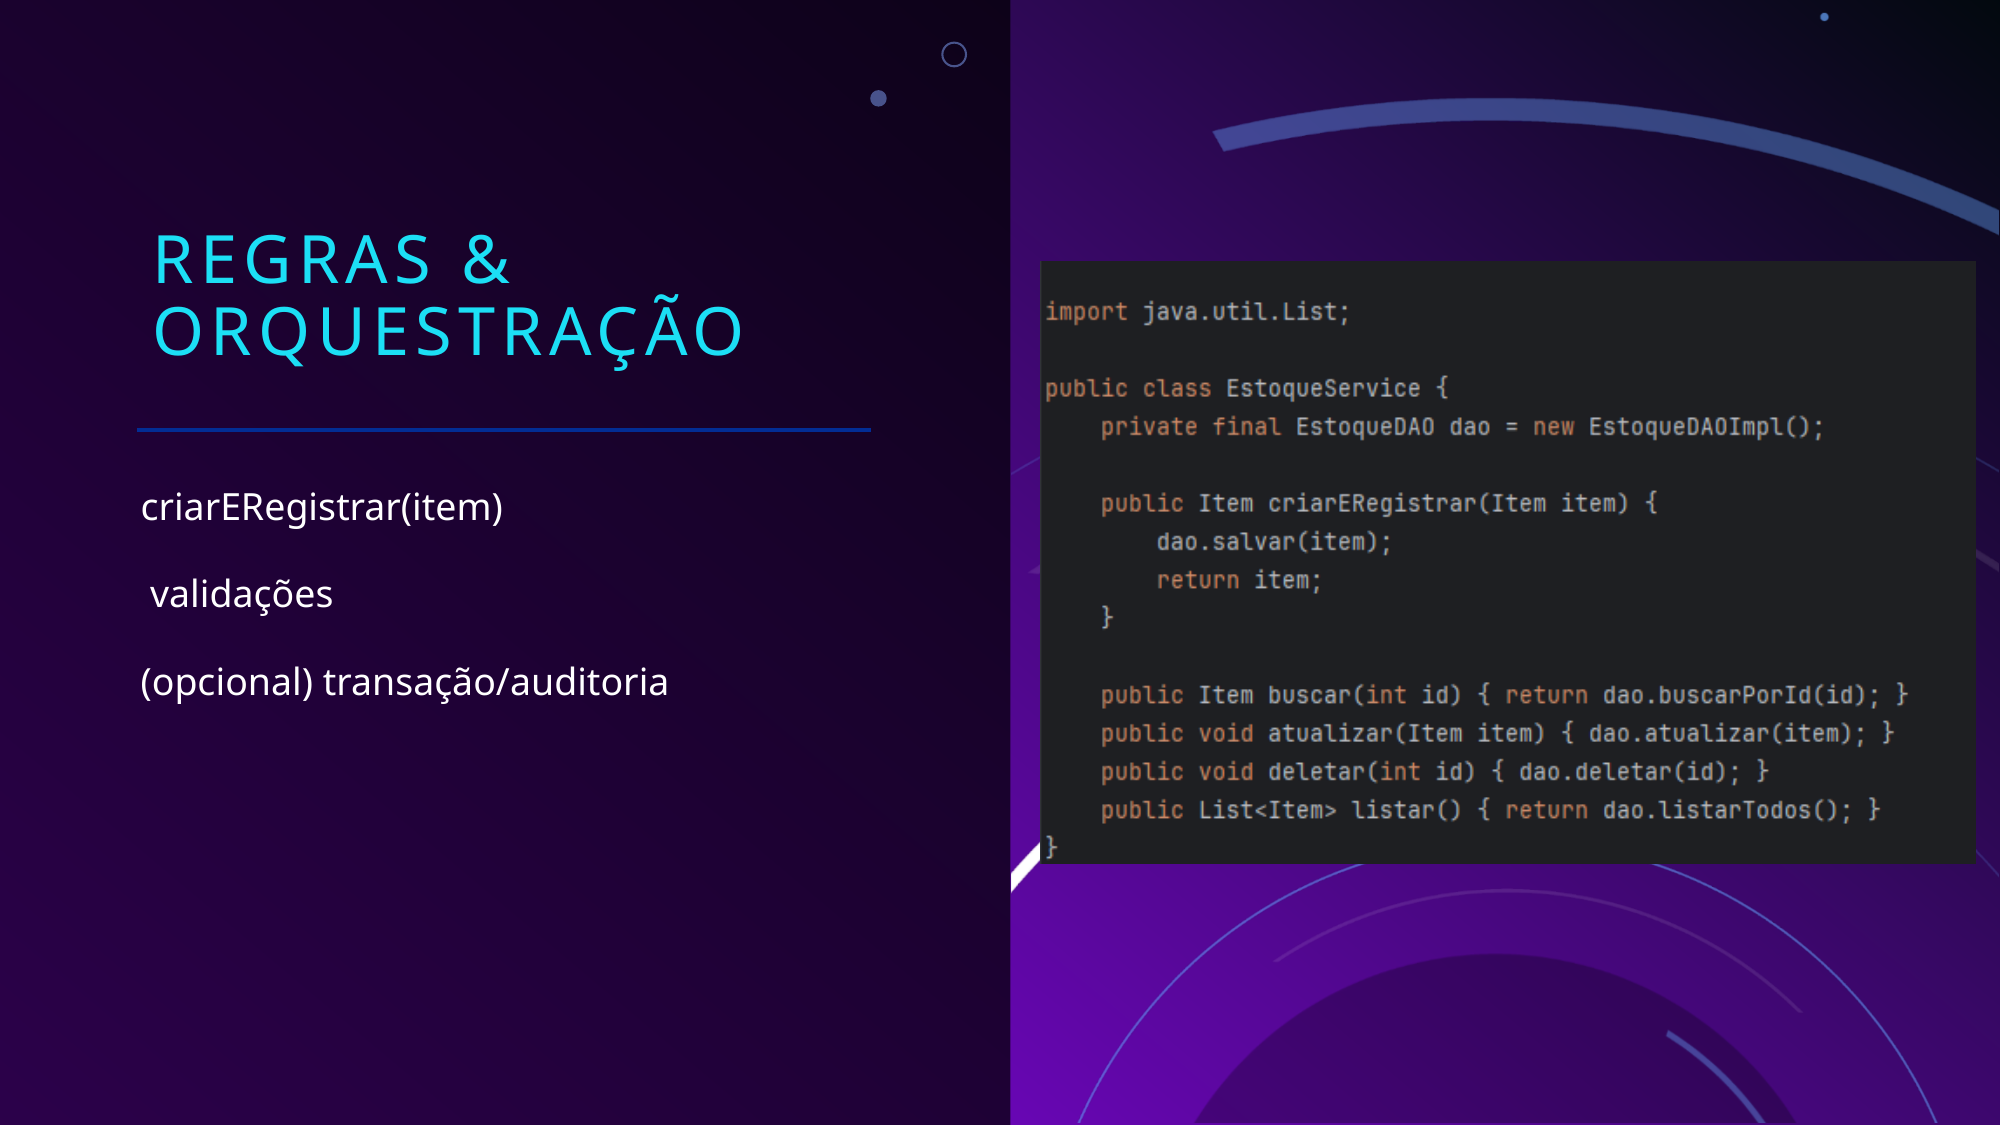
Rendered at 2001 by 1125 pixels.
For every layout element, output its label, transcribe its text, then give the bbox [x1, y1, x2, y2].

text_box criarERegistrar(item) validações (opcional) transação/auditoria [125, 466, 695, 710]
title Regras & orquestração [137, 59, 871, 378]
picture [1011, 0, 1999, 1123]
